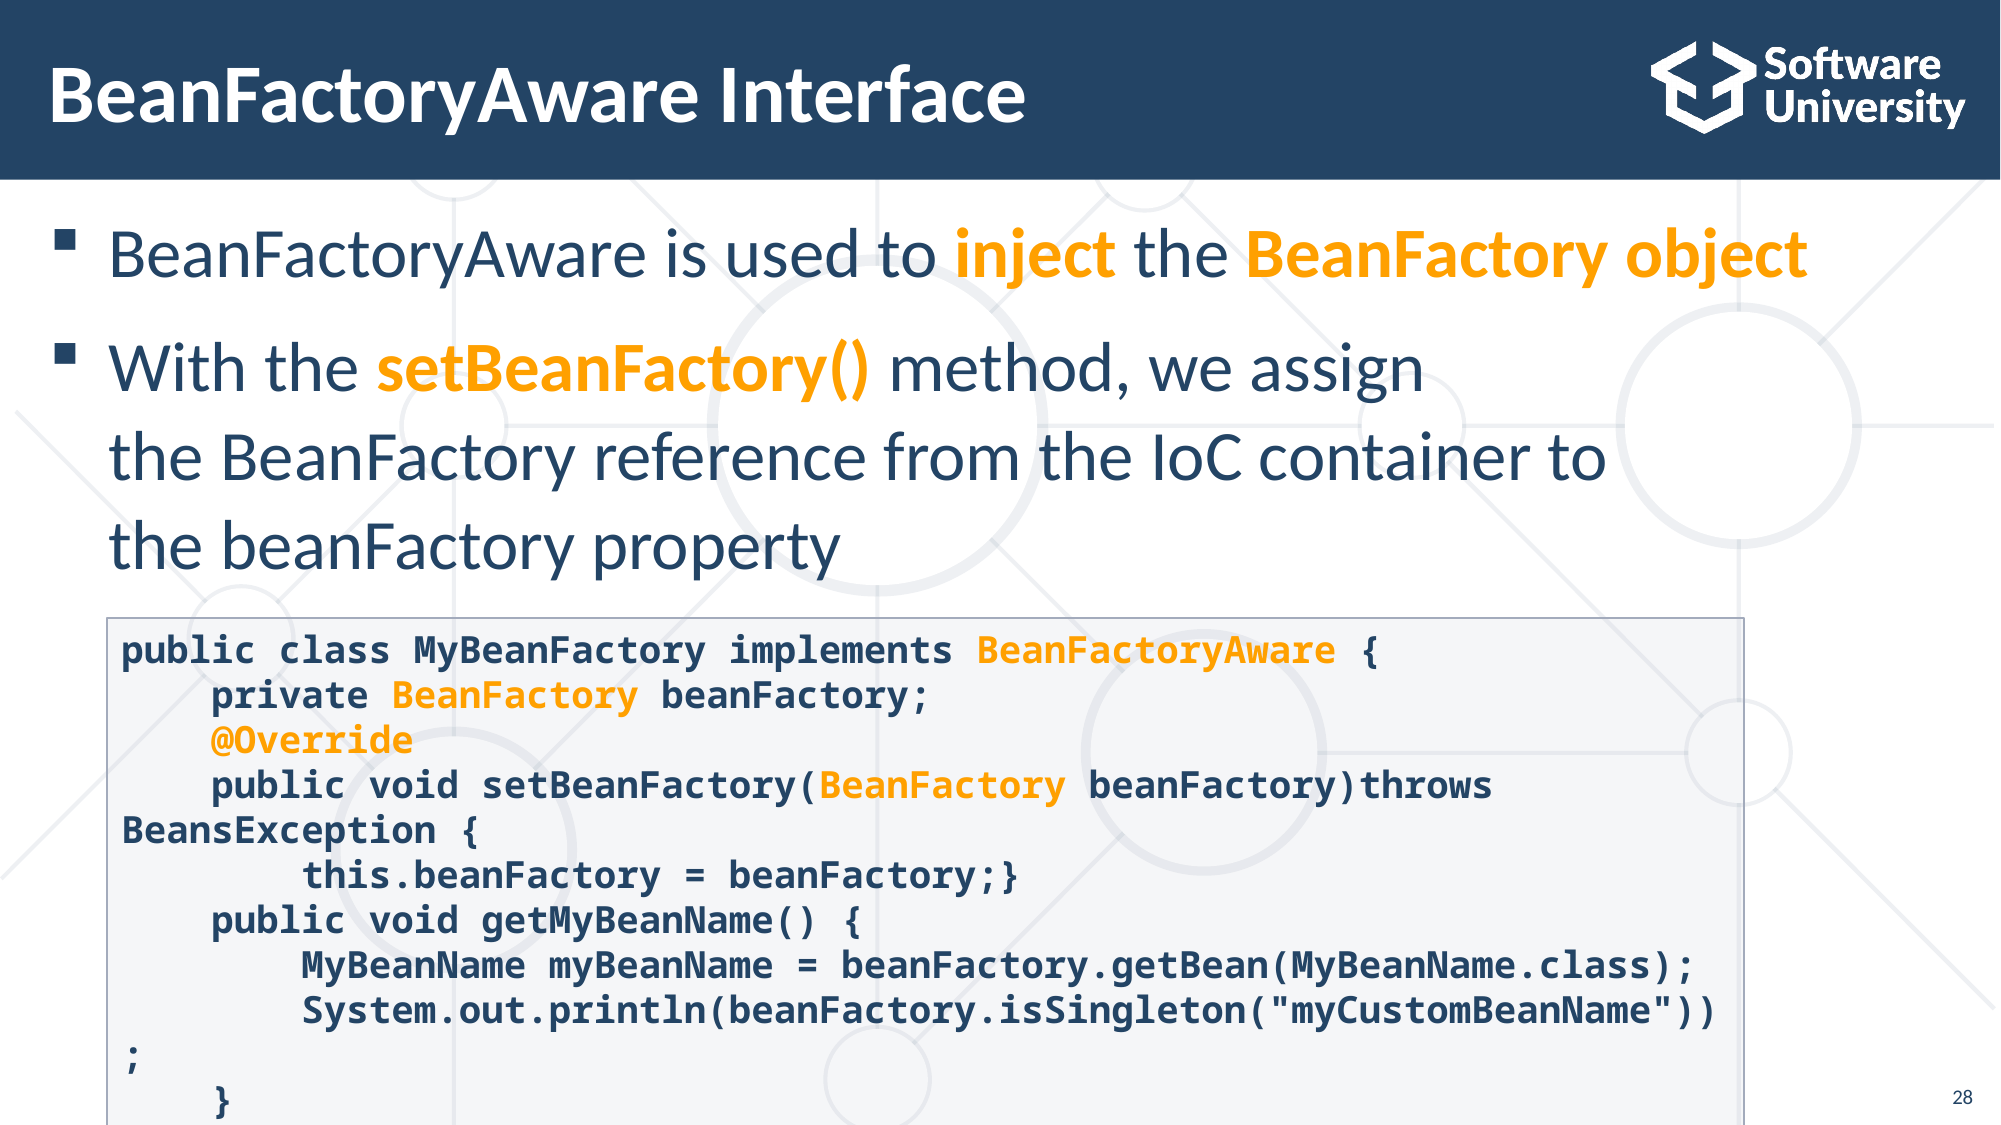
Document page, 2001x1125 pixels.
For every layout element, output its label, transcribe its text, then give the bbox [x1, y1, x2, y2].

list BeanFactoryAware is used to inject the BeanFactory object With the setBeanFactory() method, we assign the BeanFactory reference from the IoC container to the beanFactory property [31, 196, 1970, 1104]
text_box public class MyBeanFactory implements BeanFactoryAware { private BeanFactory beanFactory; @Override public void setBeanFactory(BeanFactory beanFactory)throws BeansException { this.beanFactory = beanFactory;} public void getMyBeanName() { MyBeanName myBeanName = beanFactory.getBean(MyBeanName.class); System.out.println(beanFactory.isSingleton("myCustomBeanName")); } } [106, 618, 1745, 1125]
picture [1651, 41, 1966, 134]
slide_number 28 [1927, 1067, 1989, 1117]
title BeanFactoryAware Interface [31, 16, 1625, 162]
